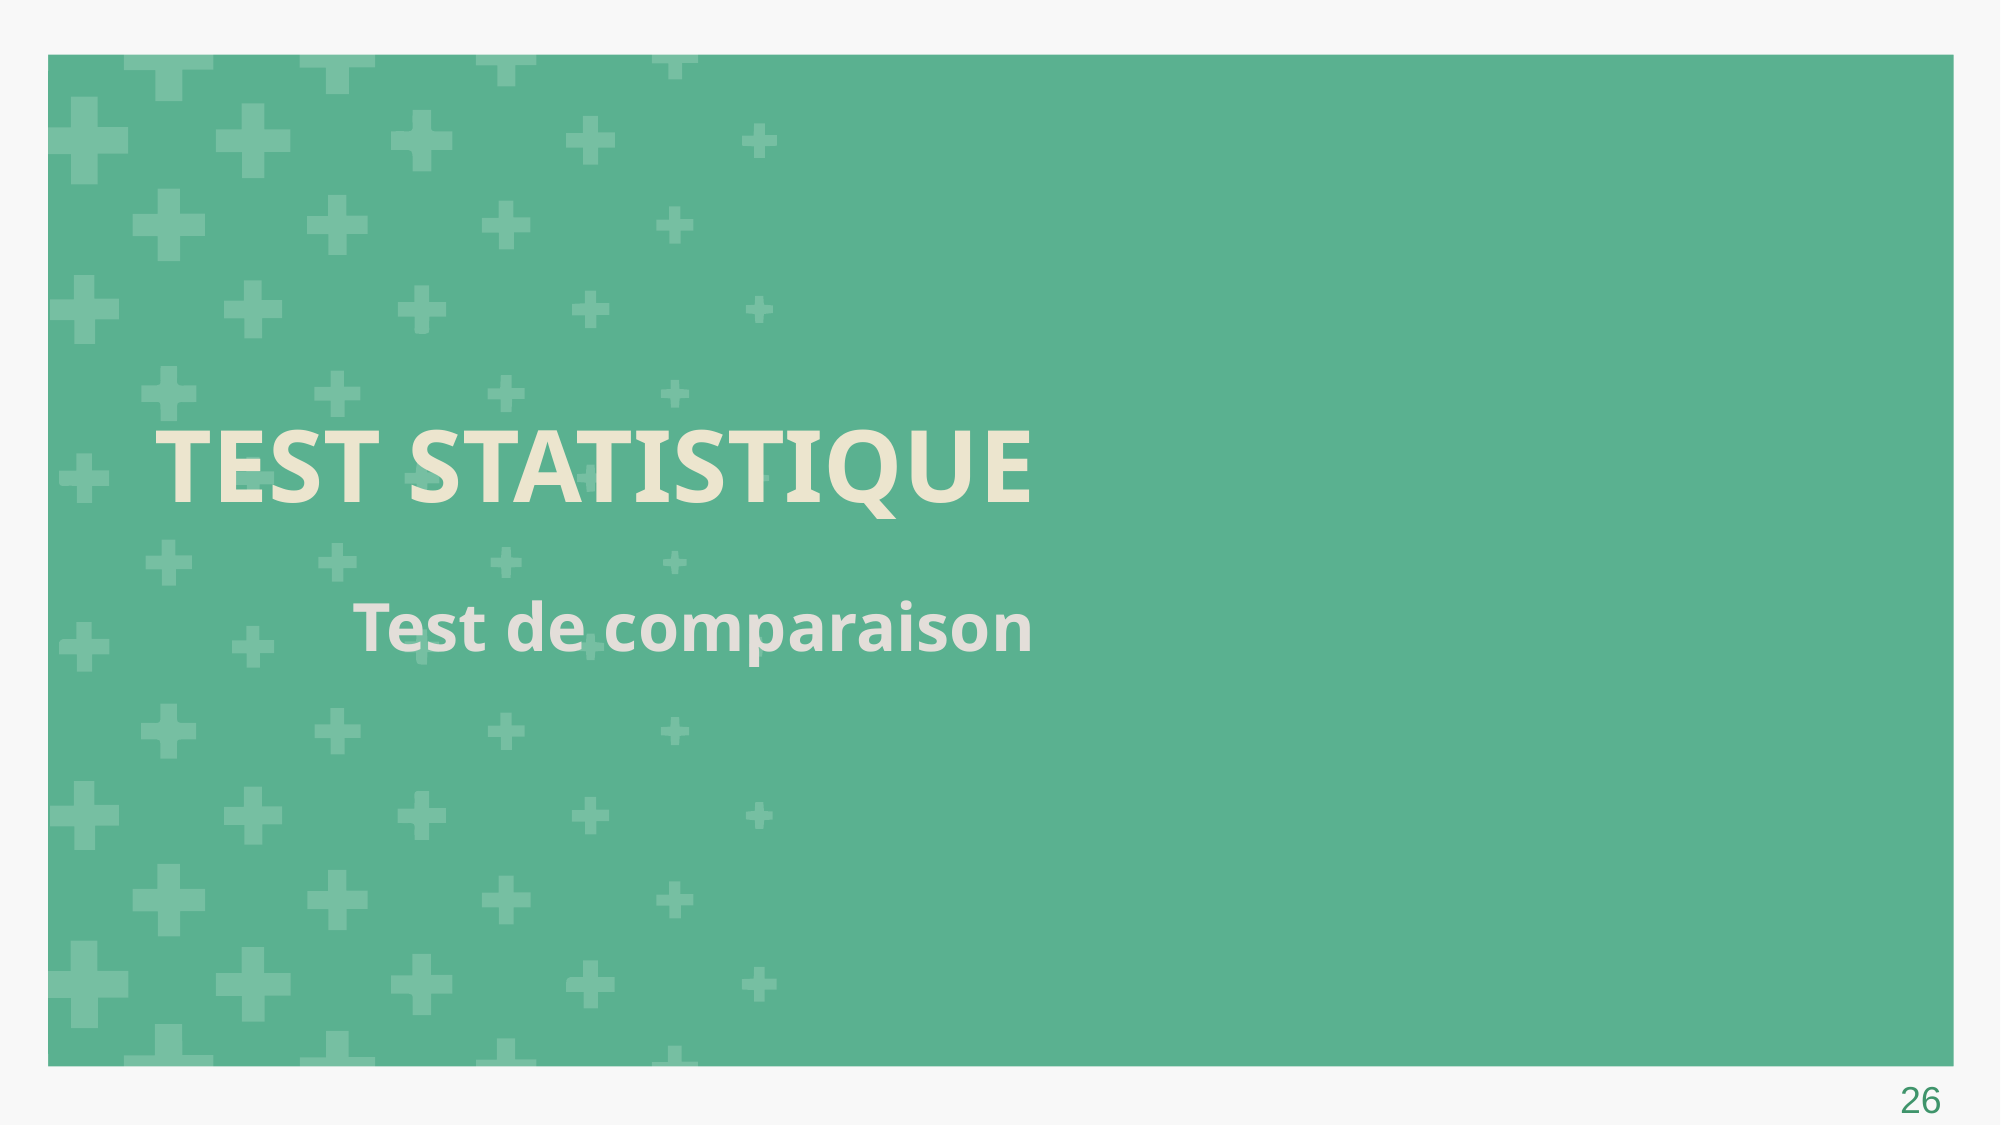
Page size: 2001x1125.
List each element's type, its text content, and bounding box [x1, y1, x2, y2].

subtitle Test de comparaison [183, 561, 1051, 689]
title TEST STATISTIQUE [129, 386, 1051, 538]
